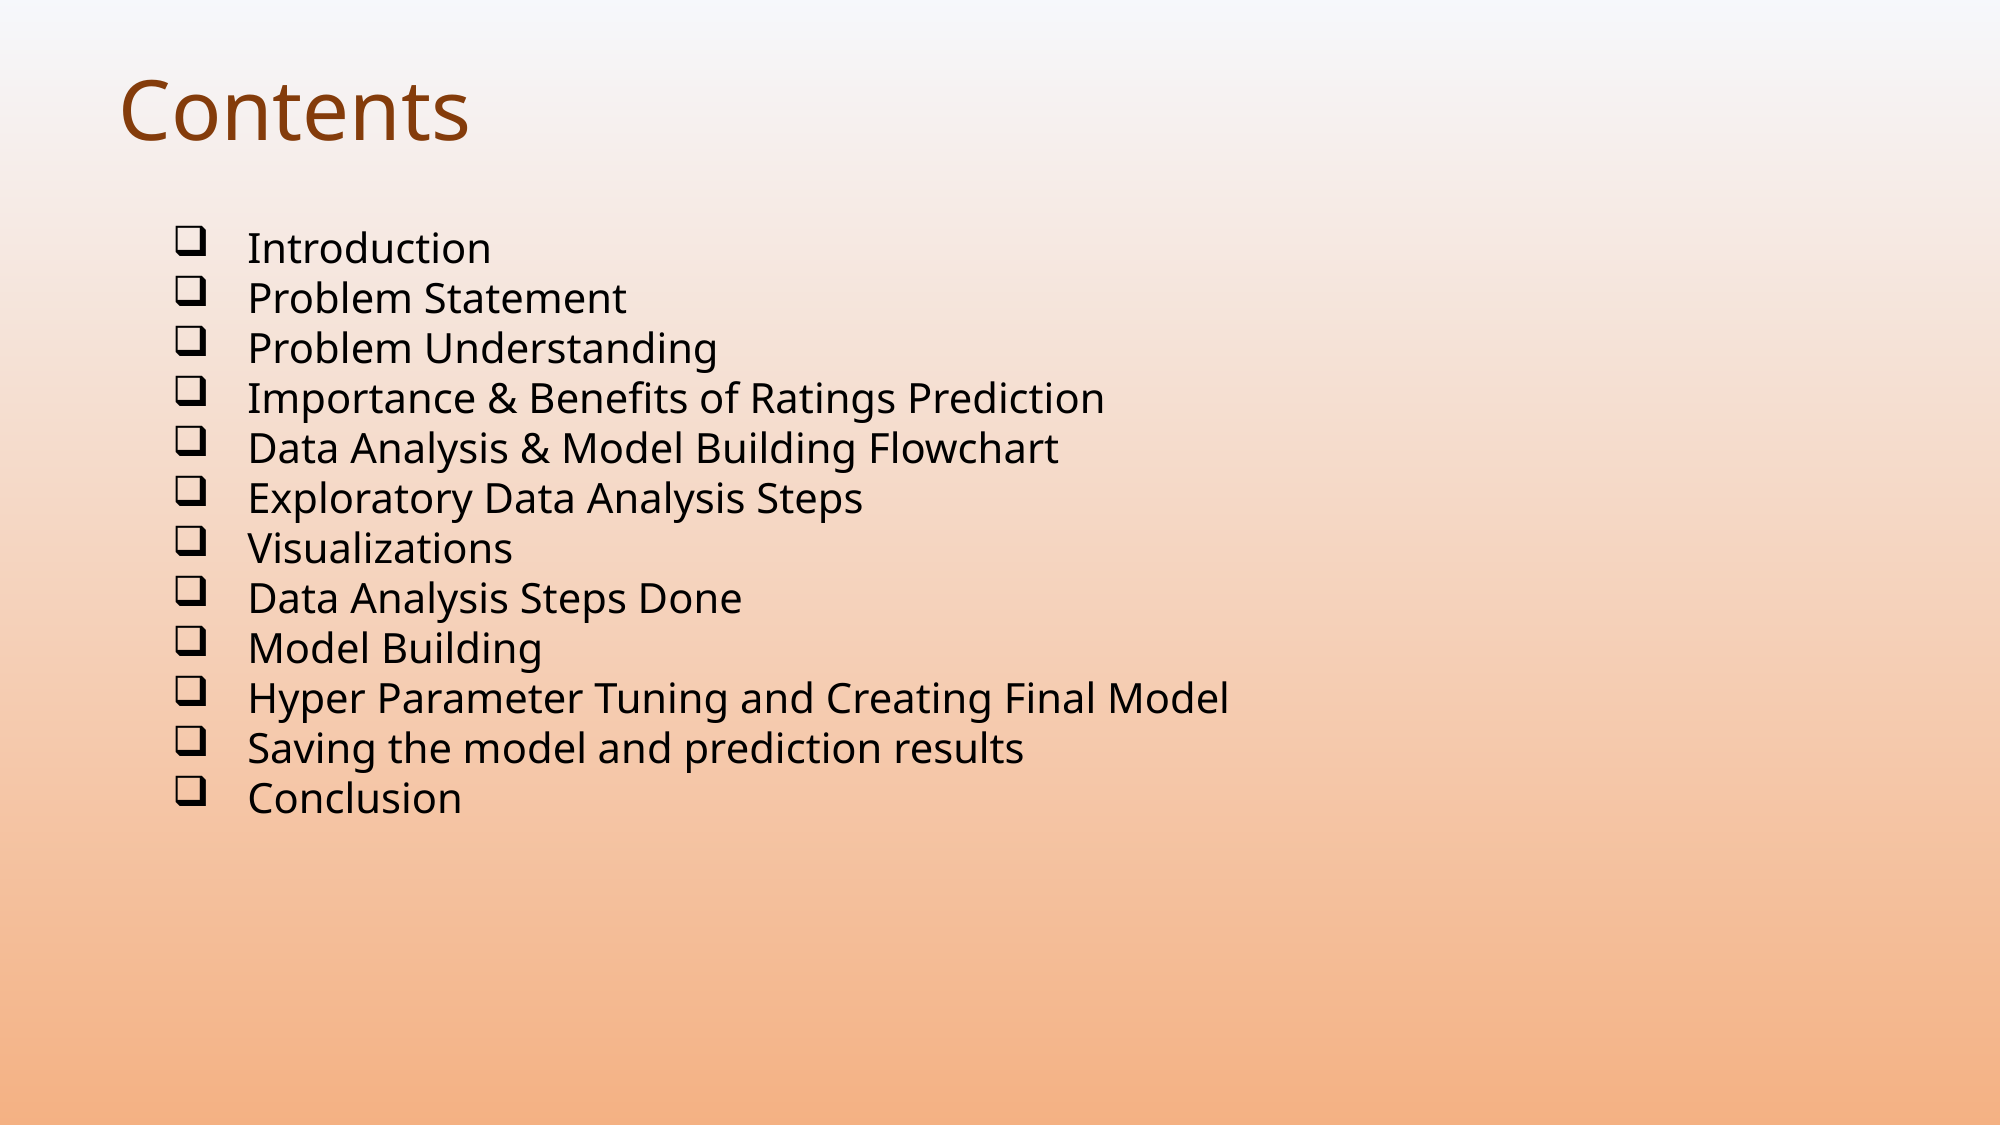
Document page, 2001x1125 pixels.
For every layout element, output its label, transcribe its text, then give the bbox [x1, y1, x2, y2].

text_box Contents [103, 49, 1896, 165]
text_box Introduction Problem Statement Problem Understanding Importance & Benefits of Ratings Prediction Data Analysis & Model Building Flowchart Exploratory Data Analysis Steps Visualizations Data Analysis Steps Done Model Building Hyper Parameter Tuning and Creating Final Model Saving the model and prediction results Conclusion [157, 214, 1592, 830]
